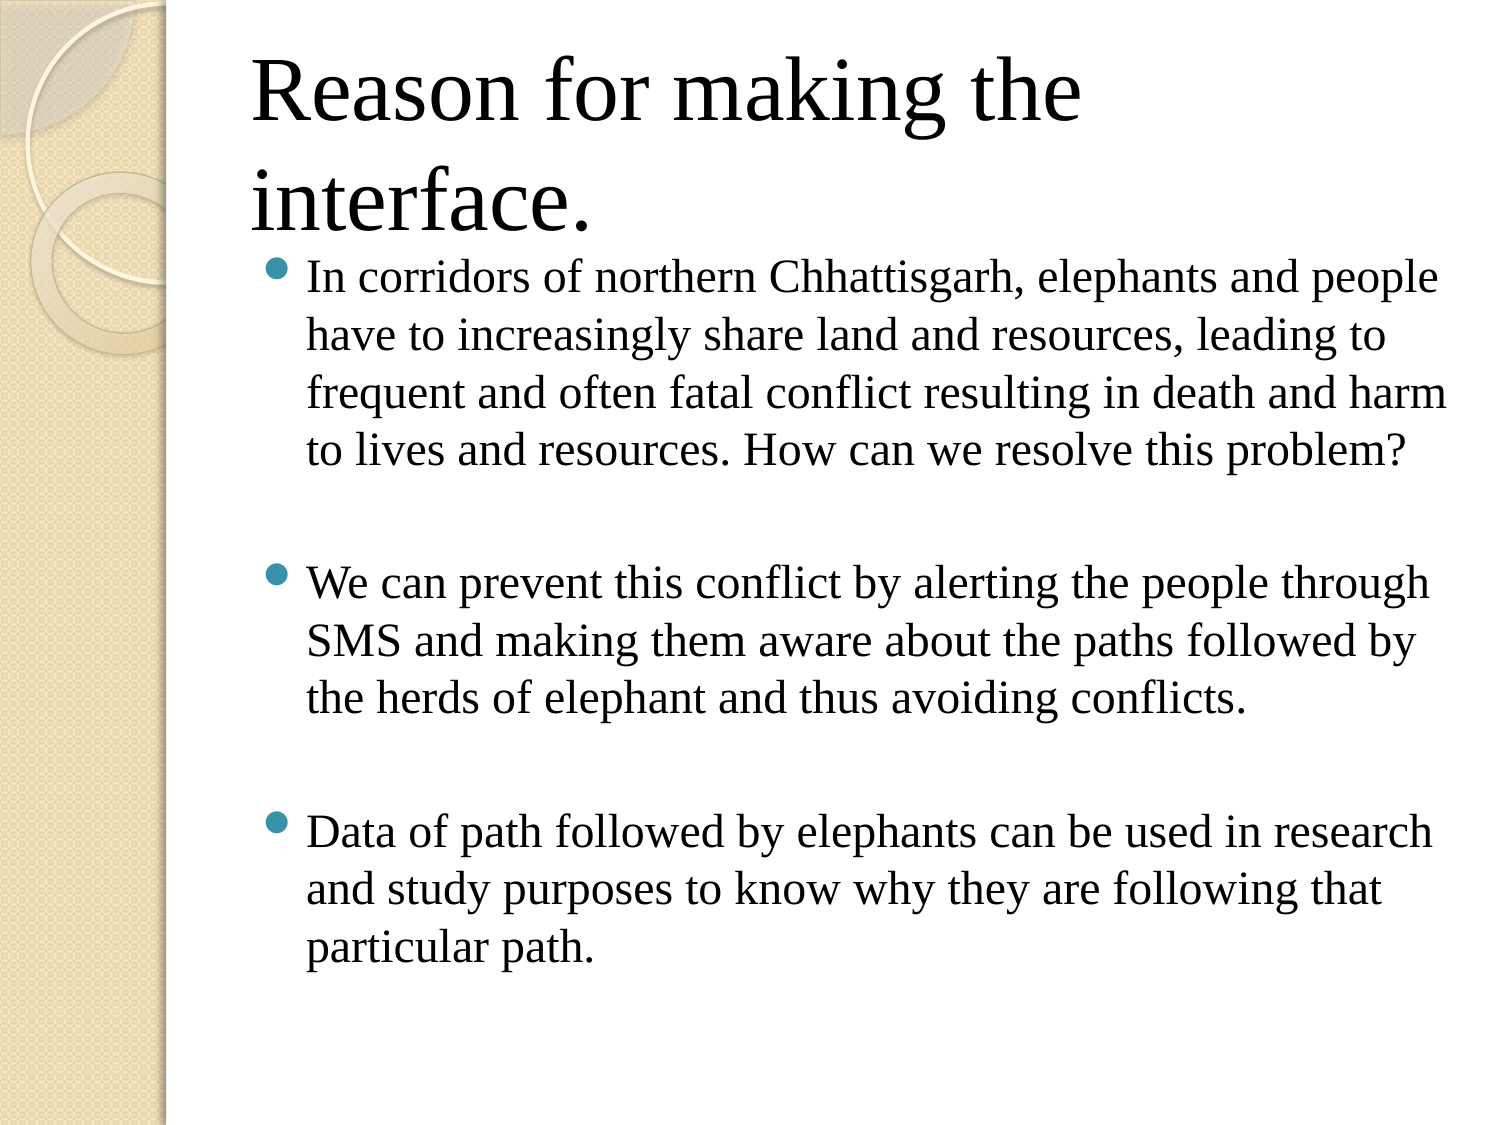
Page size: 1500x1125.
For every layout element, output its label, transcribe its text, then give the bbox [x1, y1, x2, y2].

title Reason for making the interface. [235, 45, 1466, 233]
list In corridors of northern Chhattisgarh, elephants and people have to increasingly share land and resources, leading to frequent and often fatal conflict resulting in death and harm to lives and resources. How can we resolve this problem? We can prevent this conflict by alerting the people through SMS and making them aware about the paths followed by the herds of elephant and thus avoiding conflicts. Data of path followed by elephants can be used in research and study purposes to know why they are following that particular path. [235, 237, 1466, 1025]
